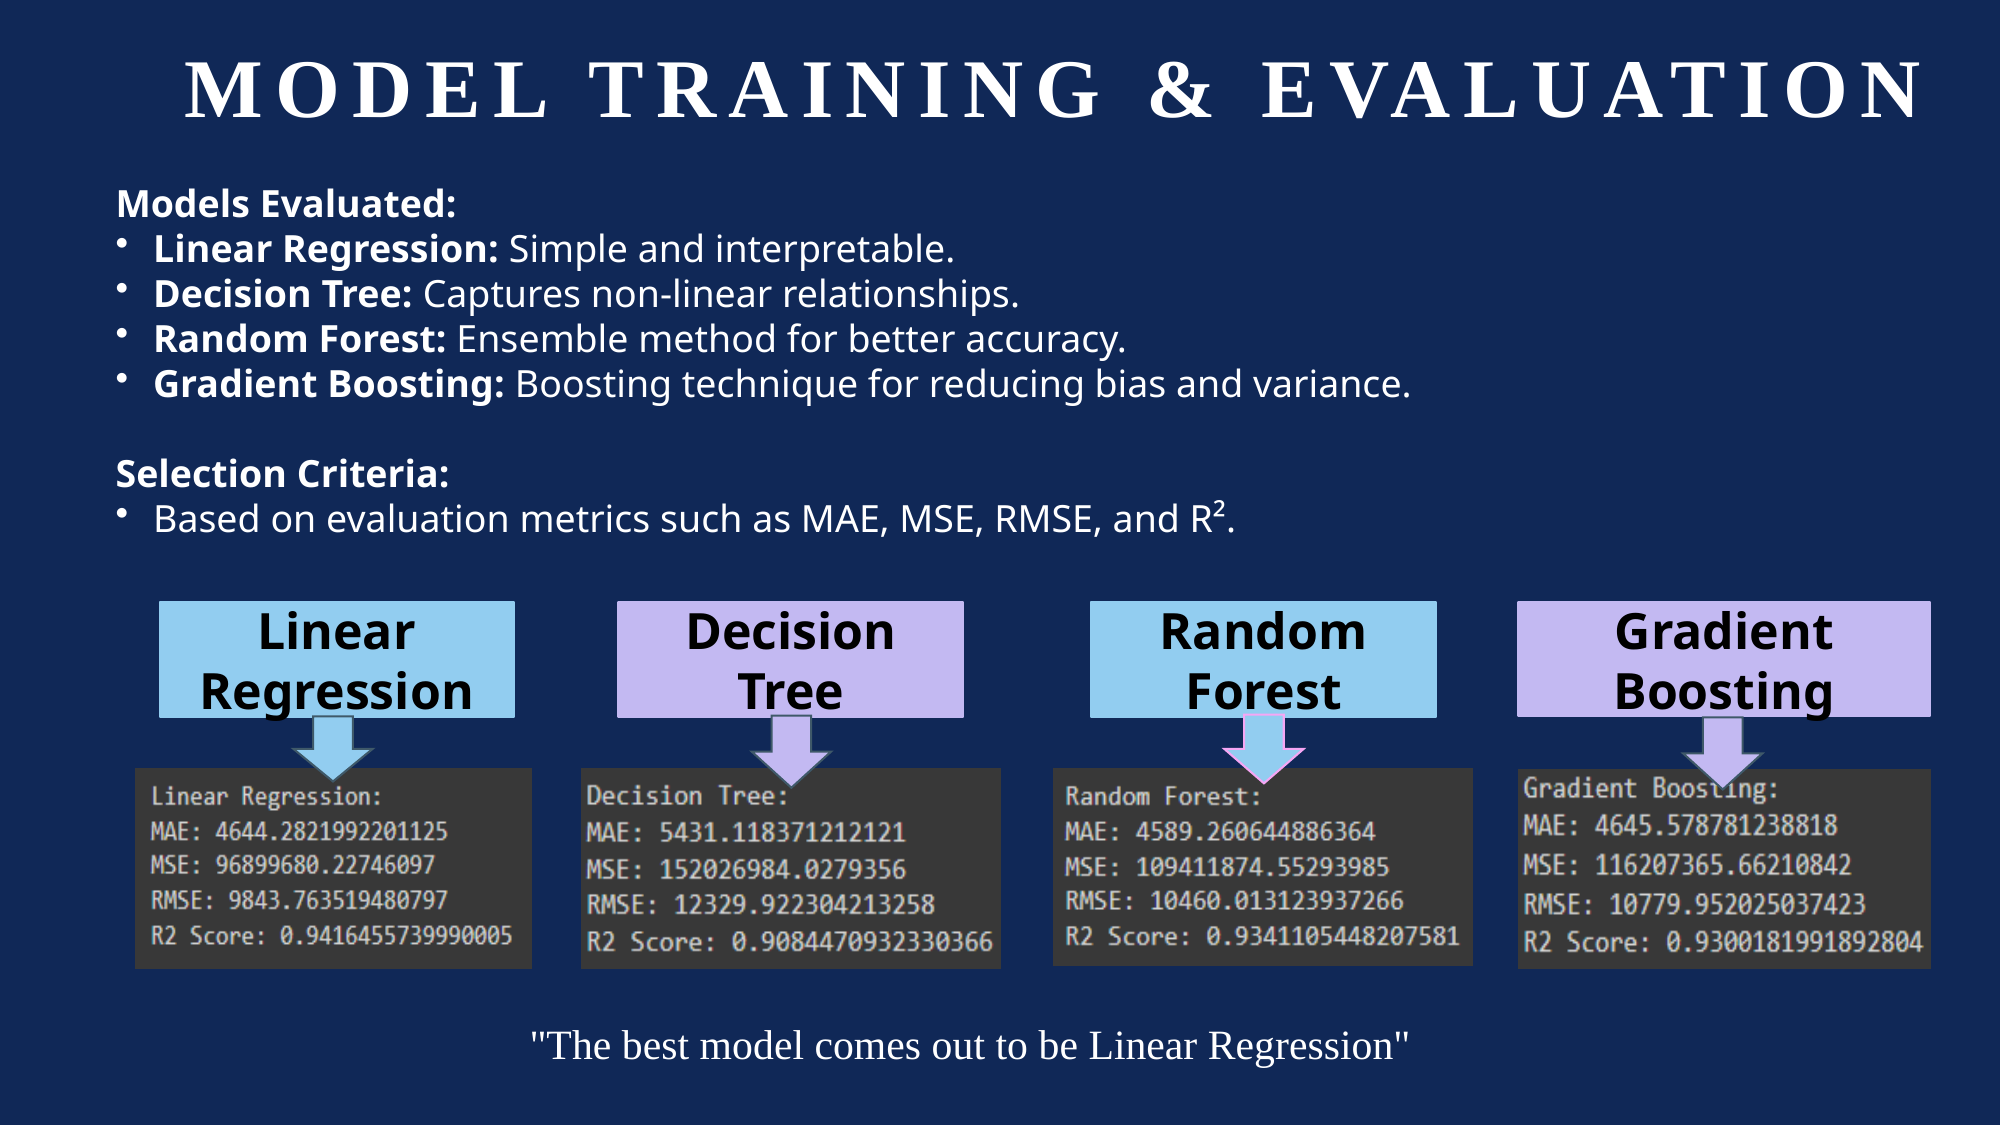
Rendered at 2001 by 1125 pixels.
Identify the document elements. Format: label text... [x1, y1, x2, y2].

text_box "The best model comes out to be Linear Regression" [514, 1010, 1437, 1076]
text_box [749, 714, 834, 768]
list Random Forest [1090, 601, 1437, 718]
text_box [1680, 716, 1766, 769]
list Decision Tree [617, 601, 964, 718]
text_box Gradient Boosting [1518, 602, 1931, 716]
text_box Models Evaluated: Linear Regression: Simple and interpretable. Decision Tree: Captures non-linear relationships. Random Forest: Ensemble method for better accuracy. Gradient Boosting: Boosting technique for reducing bias and variance. Selection Criteria: Based on evaluation metrics such as MAE, MSE, RMSE, and R². [100, 172, 1780, 548]
picture [581, 768, 1001, 969]
text_box [290, 715, 376, 768]
picture [135, 768, 532, 969]
picture [1053, 768, 1473, 966]
title Model Training & evaluation [104, 0, 2000, 143]
list Linear Regression [159, 601, 515, 718]
picture [1518, 769, 1931, 969]
text_box [1221, 713, 1307, 768]
